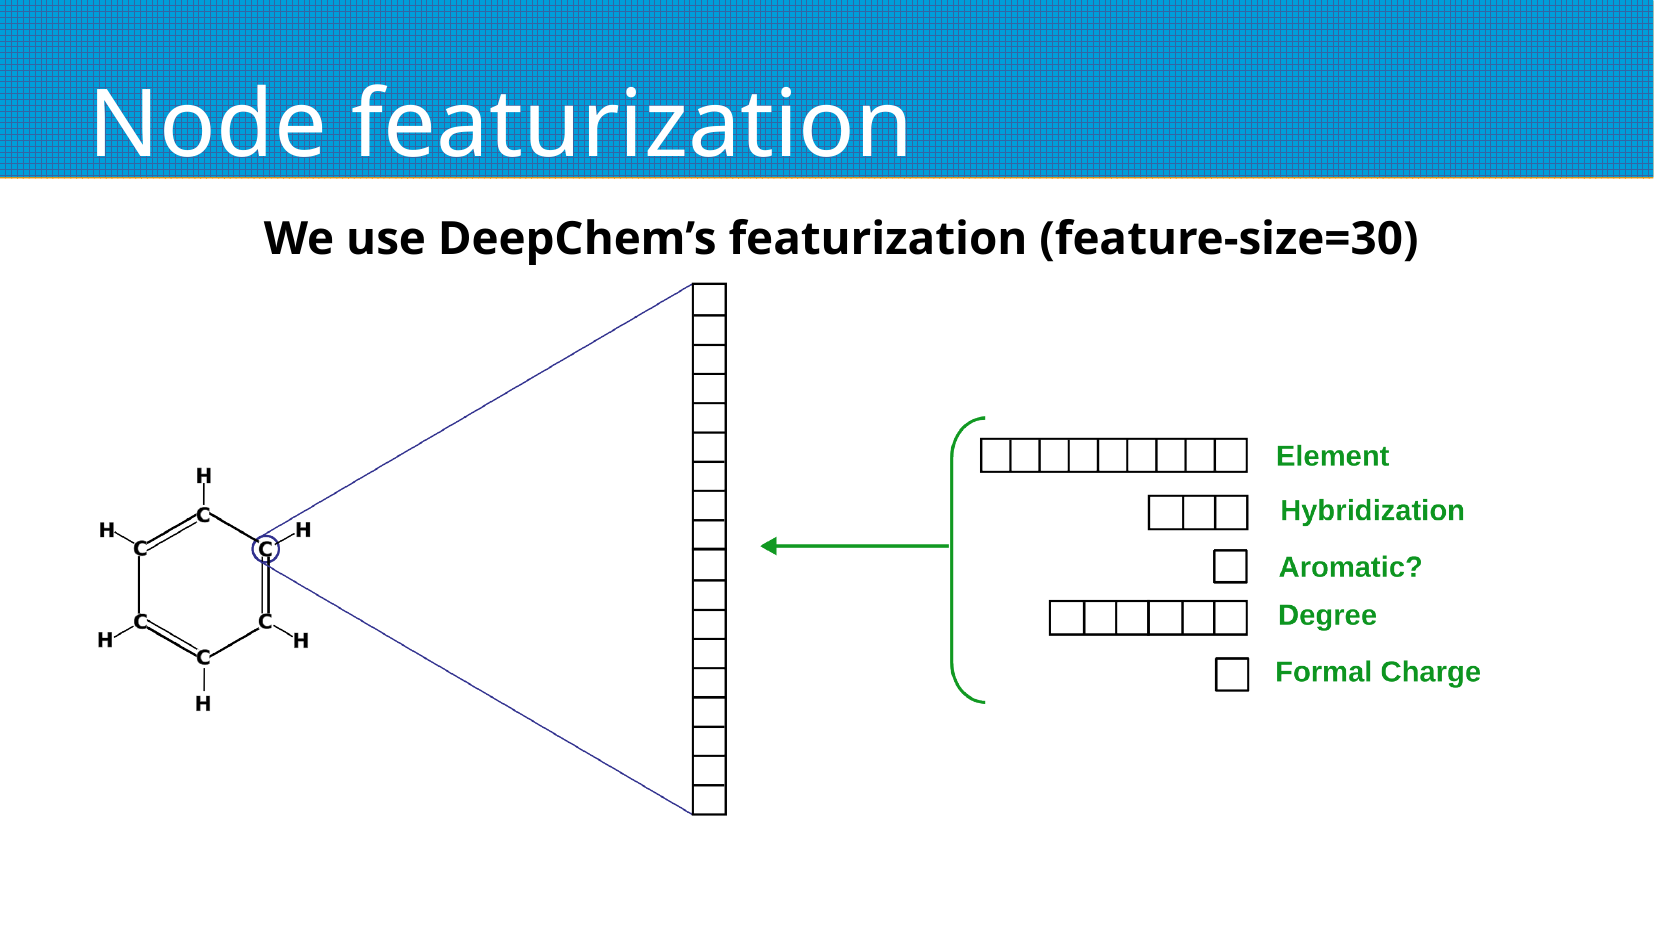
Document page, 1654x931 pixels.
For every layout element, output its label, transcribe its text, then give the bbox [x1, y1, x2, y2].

text_box We use DeepChem’s featurization (feature-size=30) [88, 198, 1595, 274]
picture [0, 179, 1654, 931]
title Node featurization [88, 14, 1565, 178]
